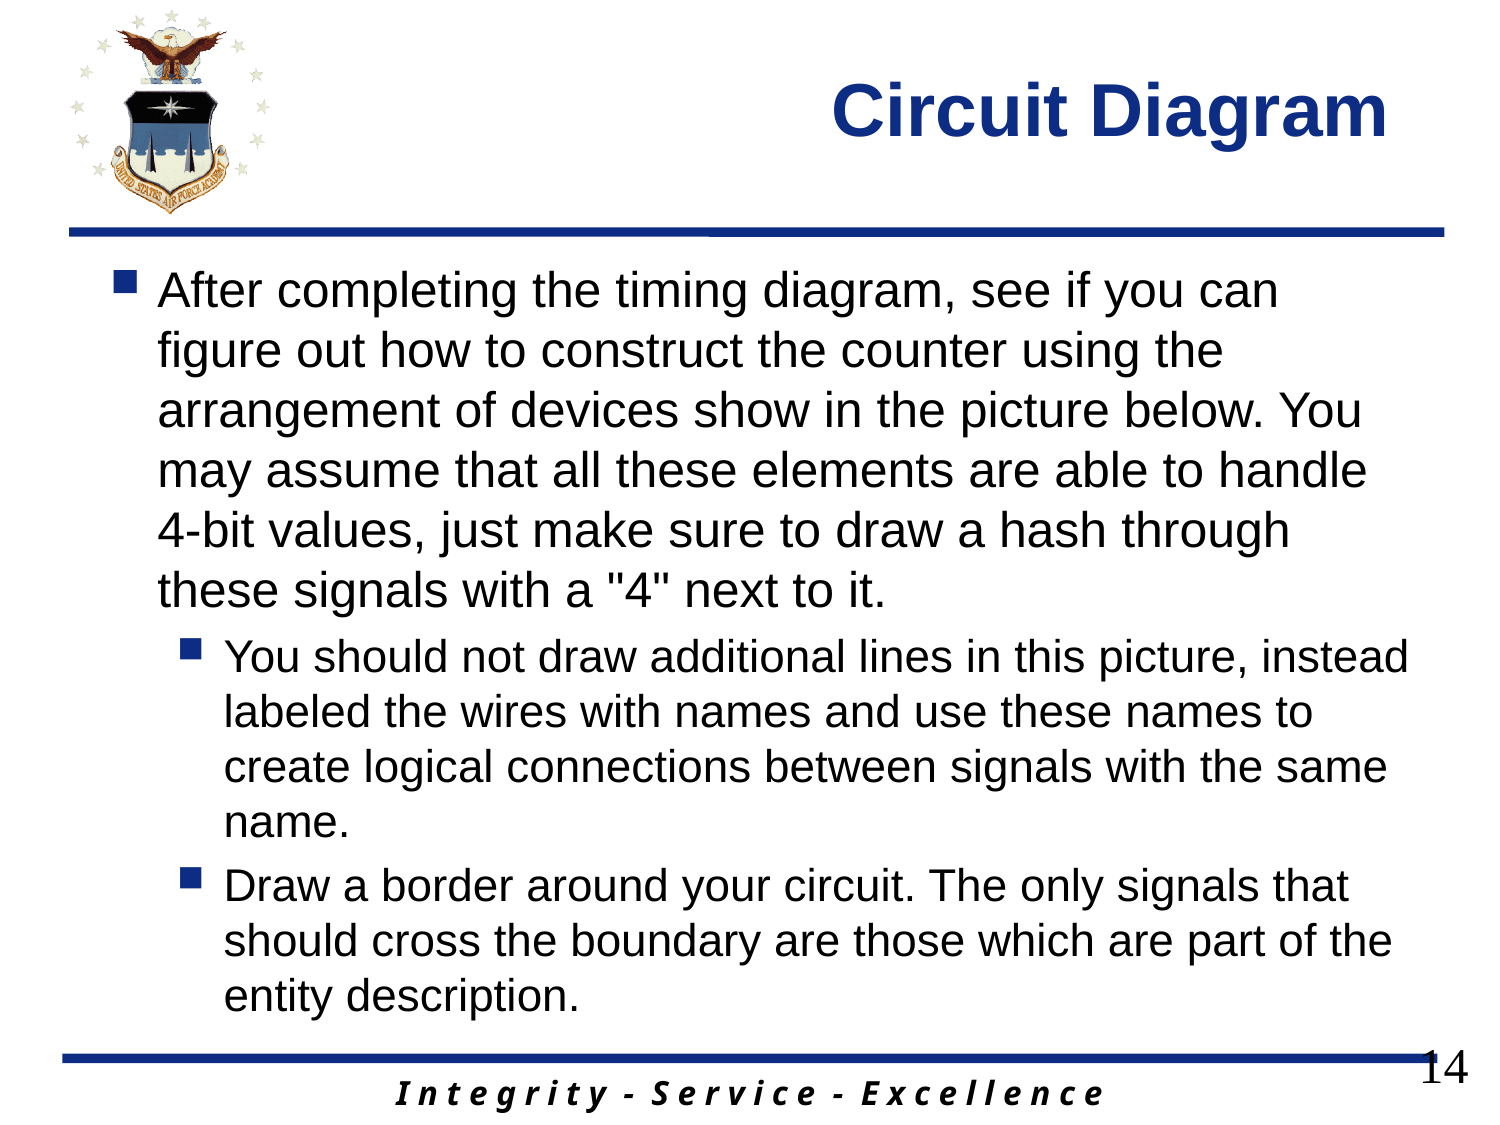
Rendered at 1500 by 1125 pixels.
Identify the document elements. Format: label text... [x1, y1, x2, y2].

picture [63, 0, 275, 222]
slide_number 14 [1133, 1025, 1484, 1105]
title Circuit Diagram [313, 12, 1427, 201]
list After completing the timing diagram, see if you can figure out how to construct the counter using the arrangement of devices show in the picture below. You may assume that all these elements are able to handle 4-bit values, just make sure to draw a hash through these signals with a "4" next to it. You should not draw additional lines in this picture, instead labeled the wires with names and use these names to create logical connections between signals with the same name. Draw a border around your circuit. The only signals that should cross the boundary are those which are part of the entity description. [95, 249, 1430, 960]
